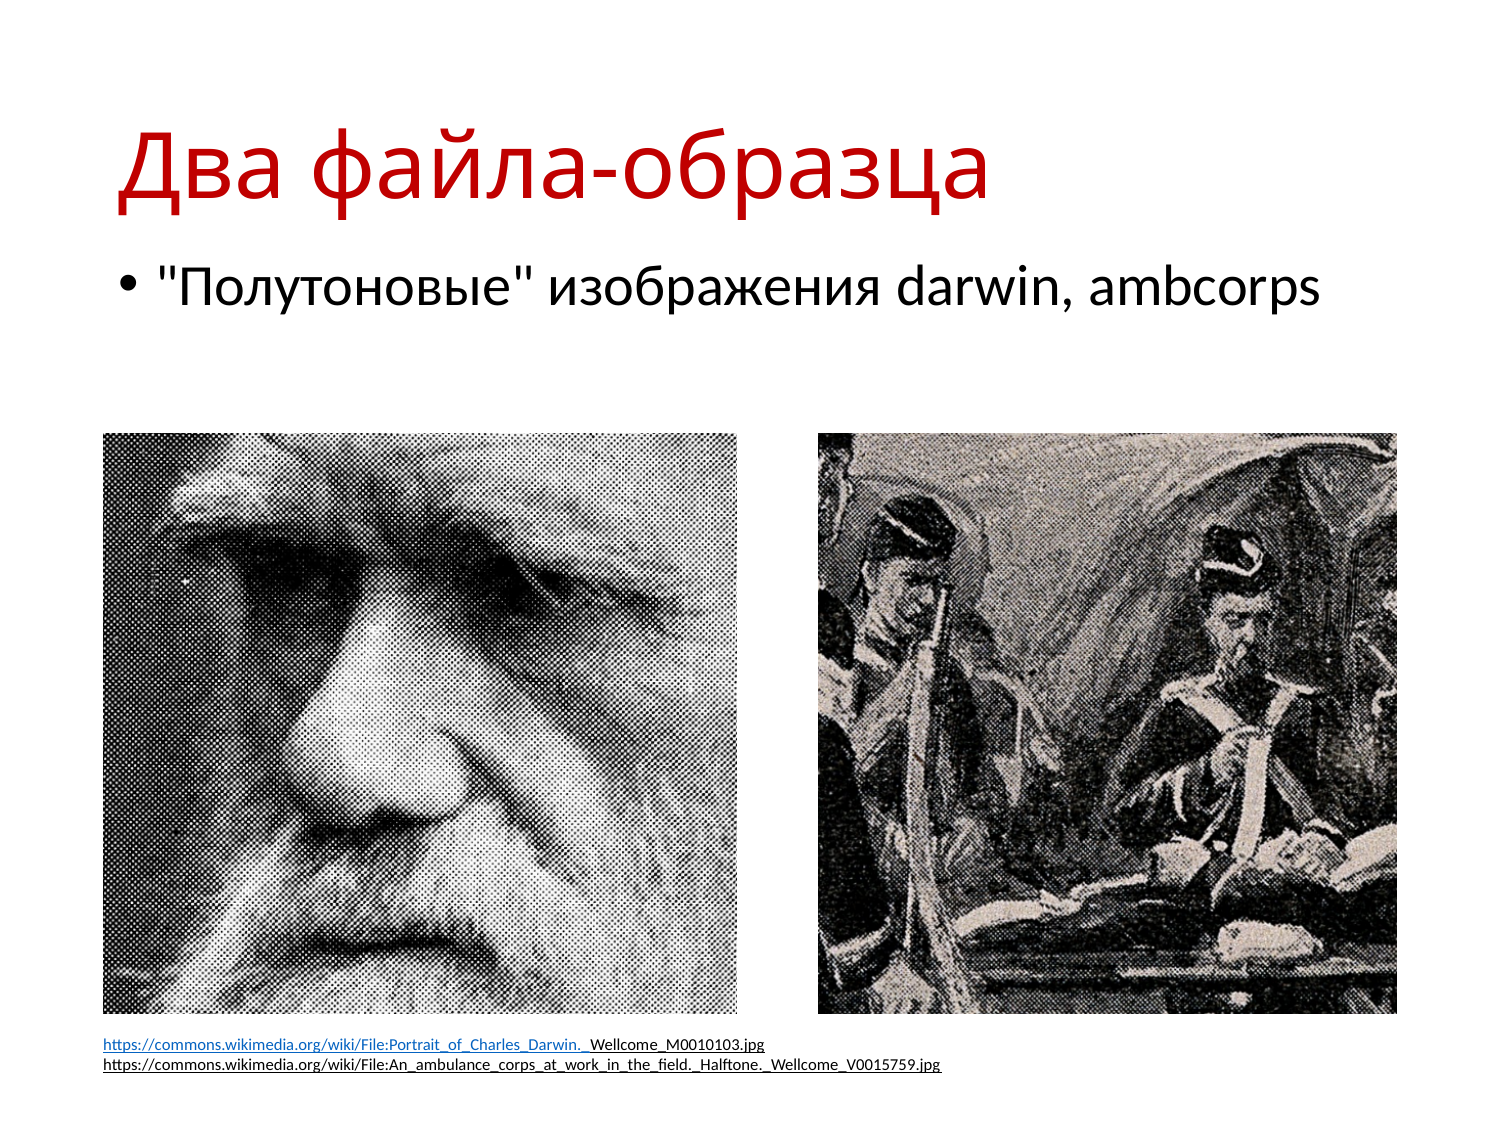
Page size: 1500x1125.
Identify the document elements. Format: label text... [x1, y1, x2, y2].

list "Полутоновые" изображения darwin, ambcorps [103, 247, 1397, 962]
text_box https://commons.wikimedia.org/wiki/File:Portrait_of_Charles_Darwin._Wellcome_M0010103.jpg https://commons.wikimedia.org/wiki/File:An_ambulance_corps_at_work_in_the_field._Halftone._Wellcome_V0015759.jpg [88, 1026, 967, 1101]
picture [818, 433, 1397, 1014]
picture [103, 433, 737, 1014]
title Два файла-образца [103, 59, 1397, 247]
